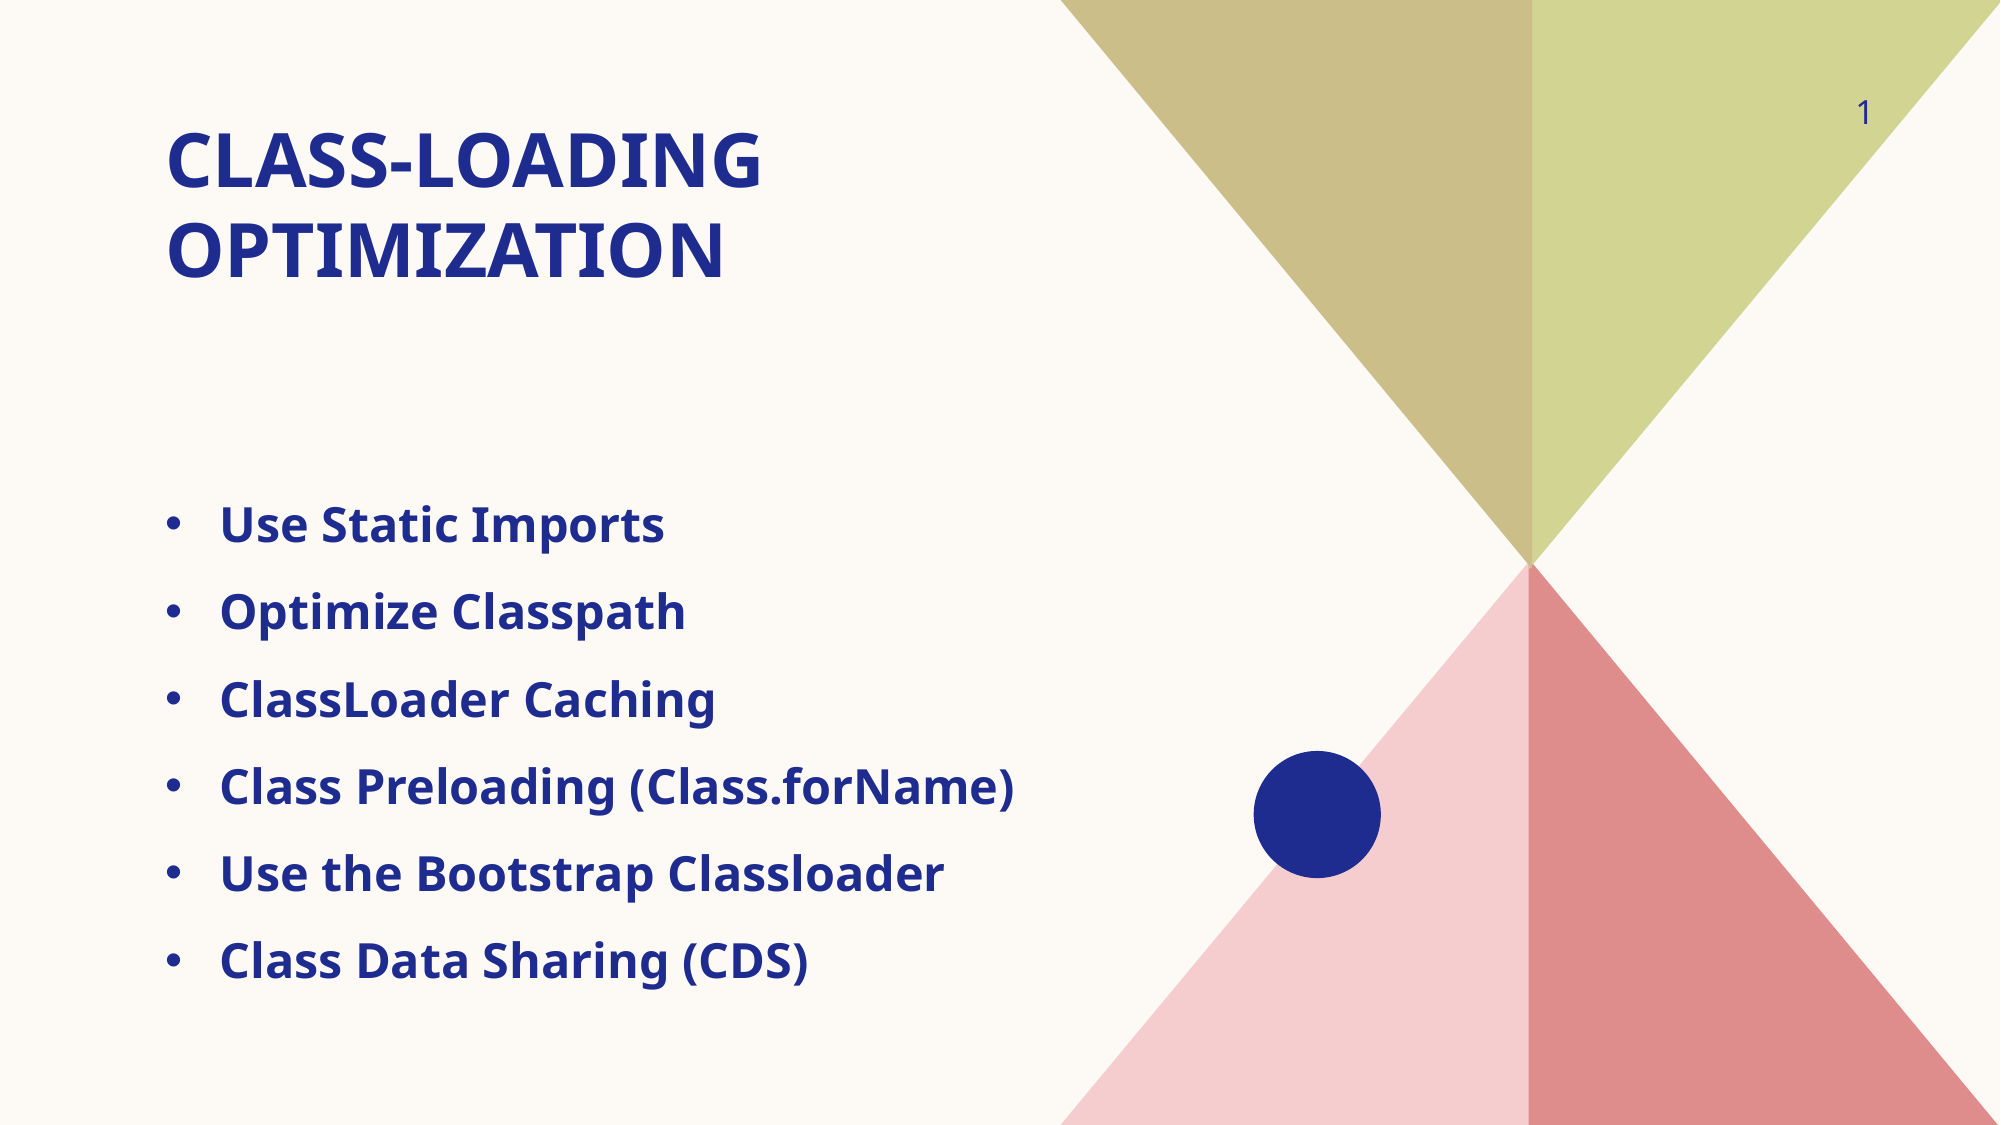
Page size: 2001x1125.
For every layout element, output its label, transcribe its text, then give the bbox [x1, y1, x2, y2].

title Class-loading Optimization [150, 173, 1230, 383]
slide_number 1 [1699, 75, 1875, 153]
list Use Static Imports Optimize Classpath ClassLoader Caching Class Preloading (Class.forName) Use the Bootstrap Classloader Class Data Sharing (CDS) [150, 464, 1230, 992]
